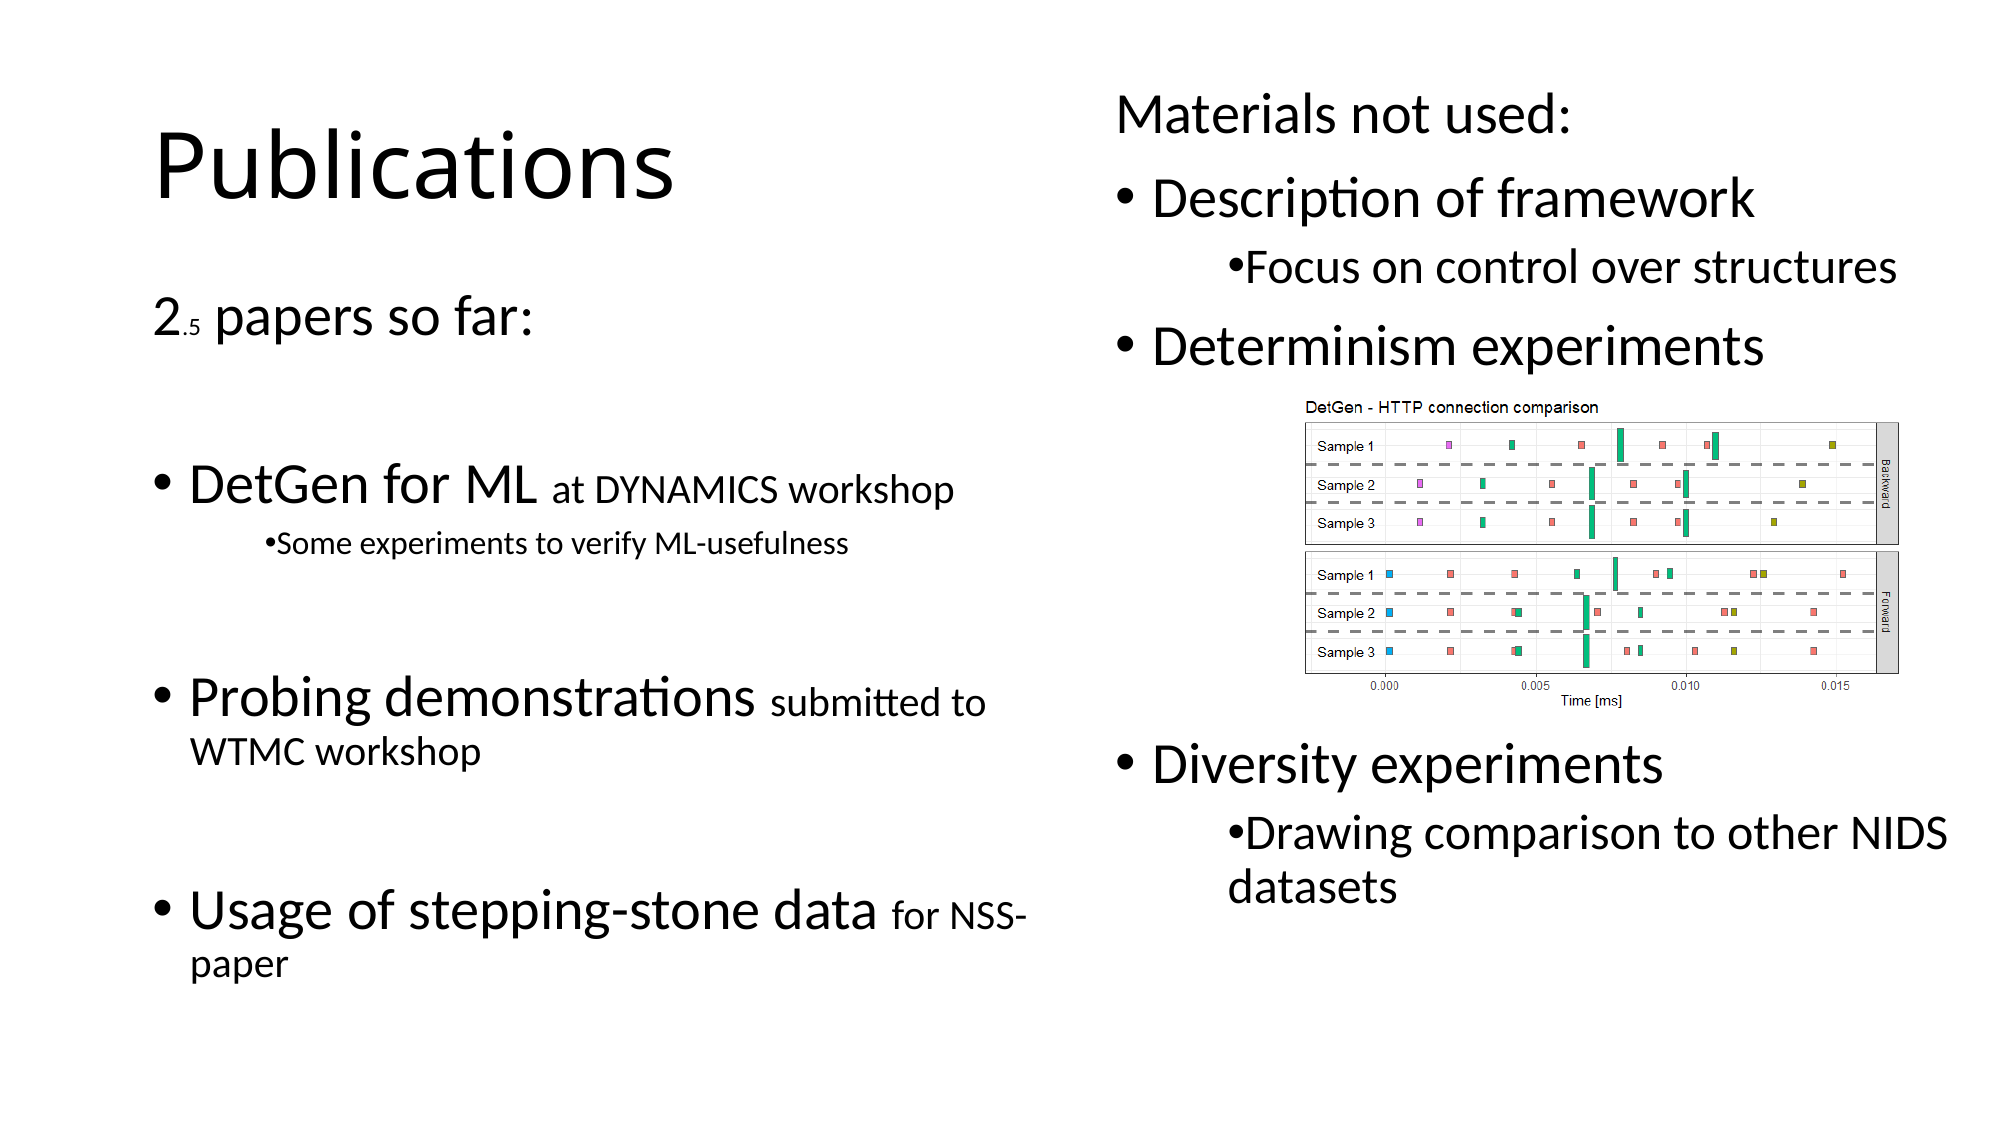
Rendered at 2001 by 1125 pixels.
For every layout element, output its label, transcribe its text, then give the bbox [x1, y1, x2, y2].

title Publications [137, 59, 1863, 278]
text_box Materials not used: Description of framework Focus on control over structures Determinism experiments Diversity experiments Drawing comparison to other NIDS datasets [1100, 76, 1970, 1066]
picture [1303, 397, 1904, 713]
list 2.5 papers so far: DetGen for ML at DYNAMICS workshop Some experiments to verify ML-usefulness Probing demonstrations submitted to WTMC workshop Usage of stepping-stone data for NSS-paper [137, 278, 1079, 1070]
